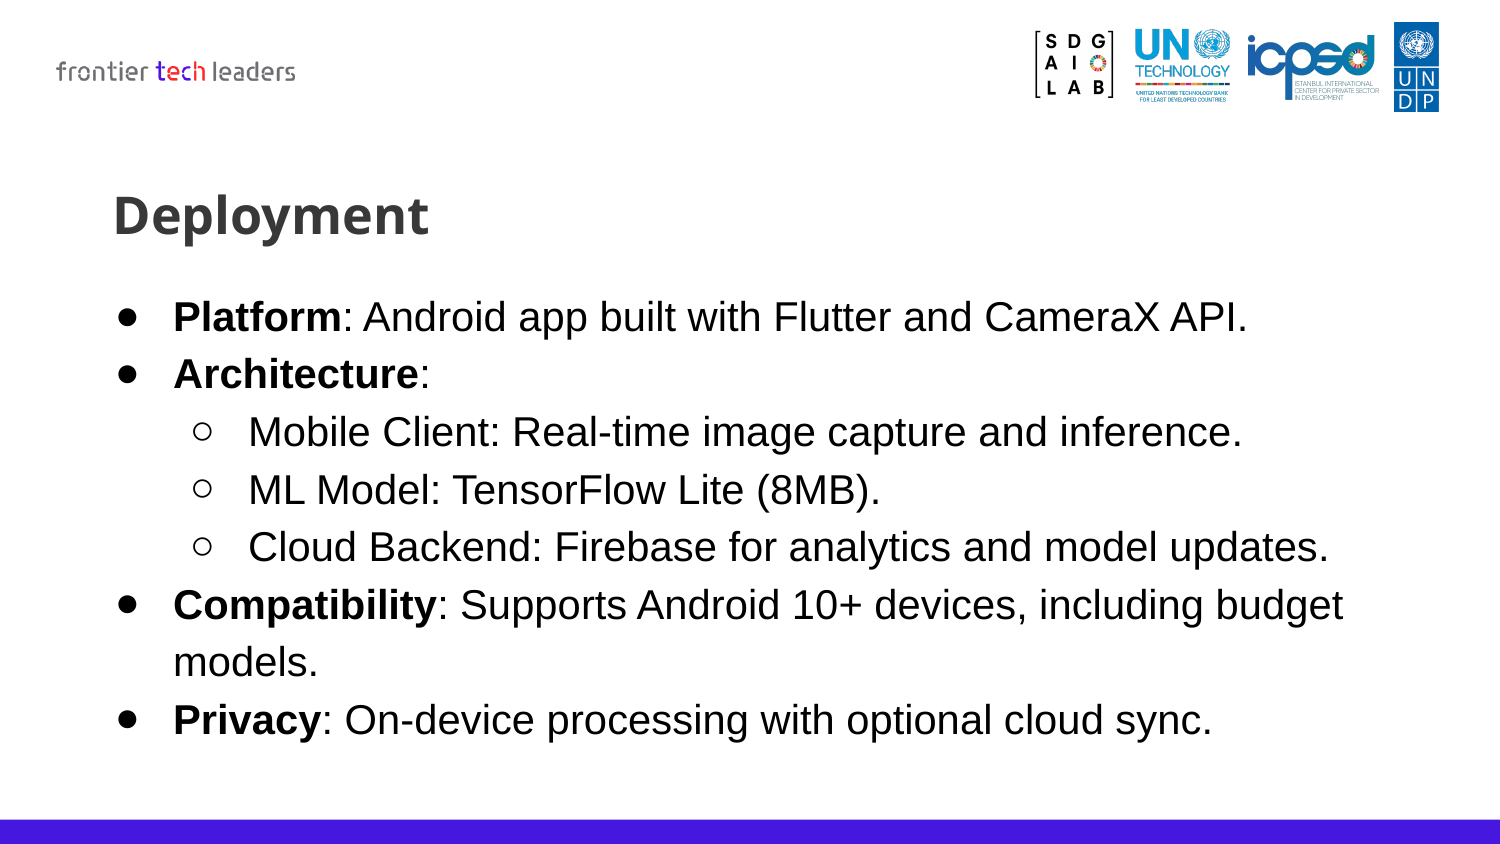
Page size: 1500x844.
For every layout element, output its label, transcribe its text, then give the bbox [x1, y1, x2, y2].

text_box Deployment [107, 181, 707, 253]
text_box Platform: Android app built with Flutter and CameraX API. Architecture: Mobile Client: Real-time image capture and inference. ML Model: TensorFlow Lite (8MB). Cloud Backend: Firebase for analytics and model updates. Compatibility: Supports Android 10+ devices, including budget models. Privacy: On-device processing with optional cloud sync. [92, 276, 1439, 800]
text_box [1032, 21, 1439, 113]
picture [56, 61, 296, 81]
text_box [0, 819, 1500, 844]
